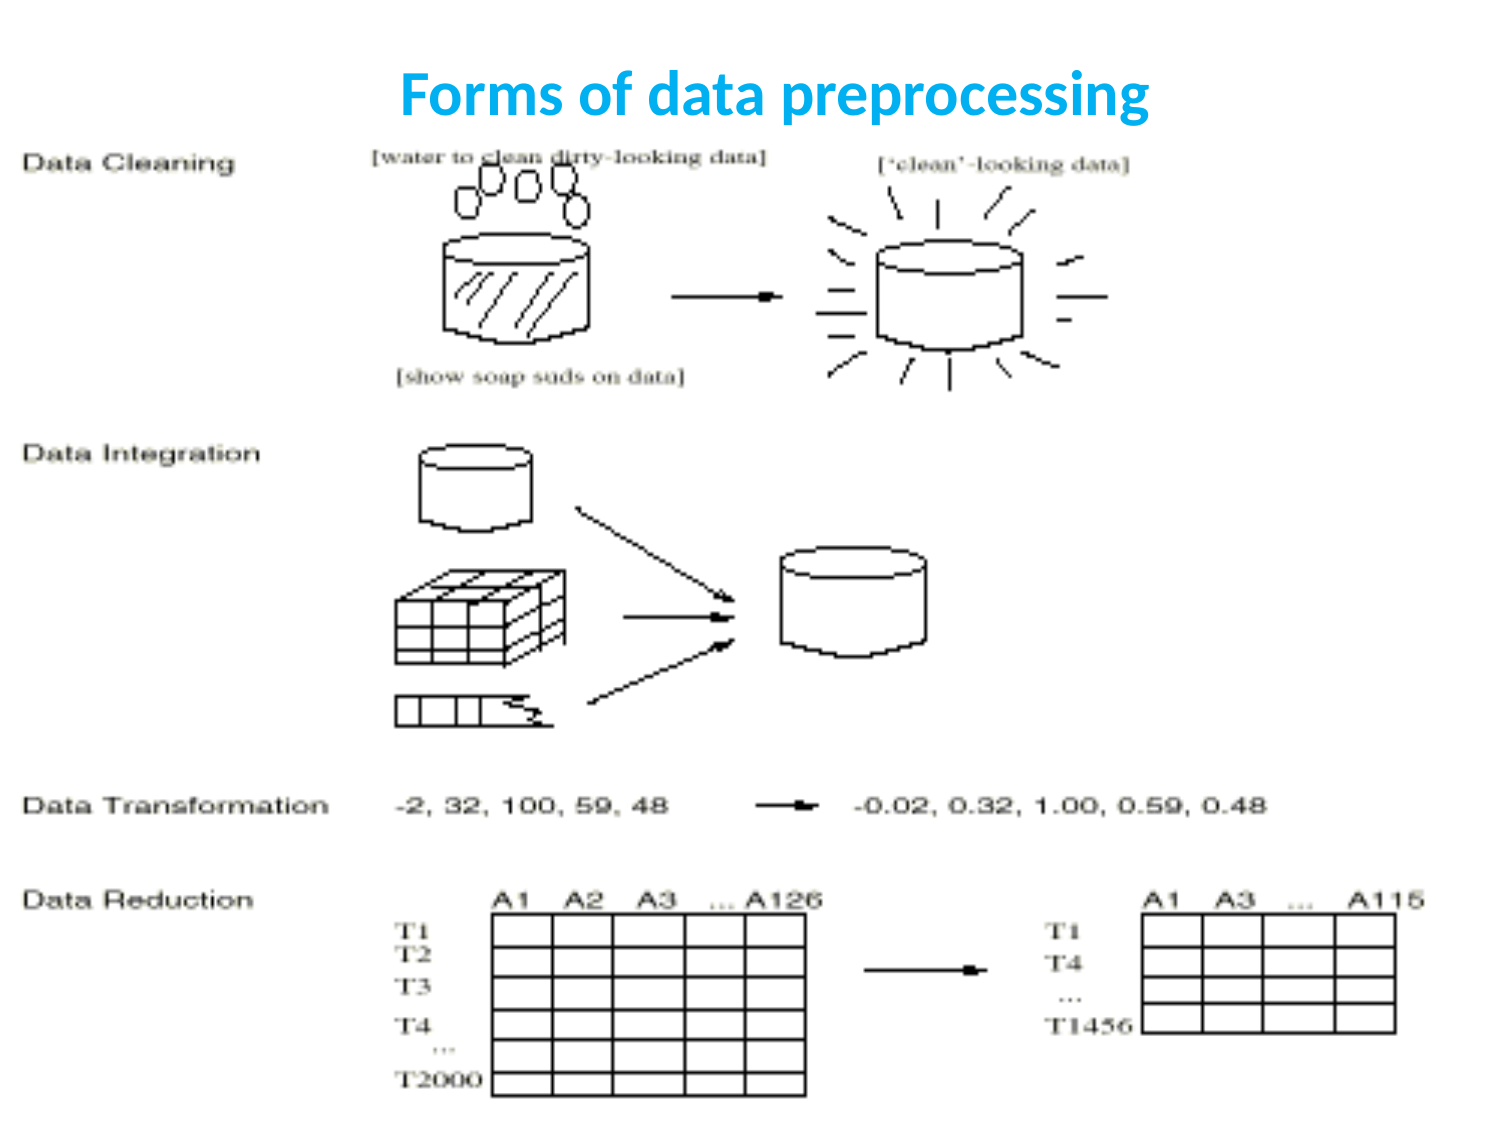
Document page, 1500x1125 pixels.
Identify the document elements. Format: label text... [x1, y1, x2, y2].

picture [0, 131, 1438, 1125]
title Forms of data preprocessing [225, 37, 1341, 130]
